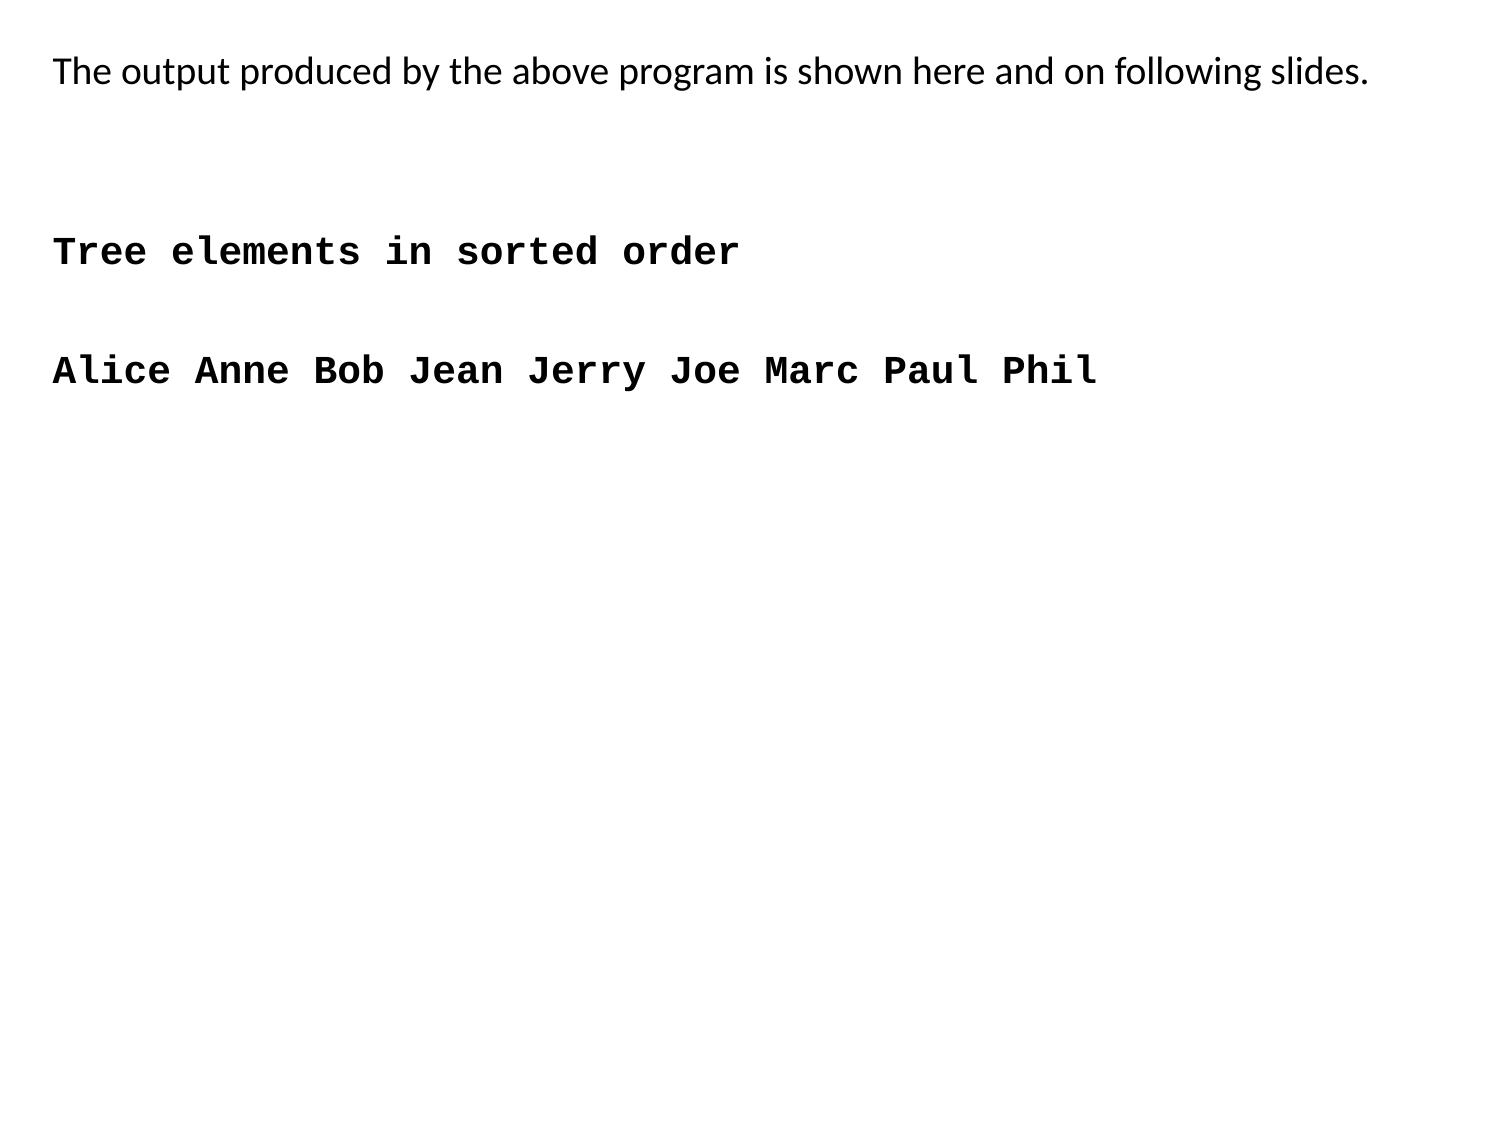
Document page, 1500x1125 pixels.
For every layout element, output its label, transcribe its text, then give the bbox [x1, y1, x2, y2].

list The output produced by the above program is shown here and on following slides. Tree elements in sorted order Alice Anne Bob Jean Jerry Joe Marc Paul Phil [37, 37, 1475, 1088]
